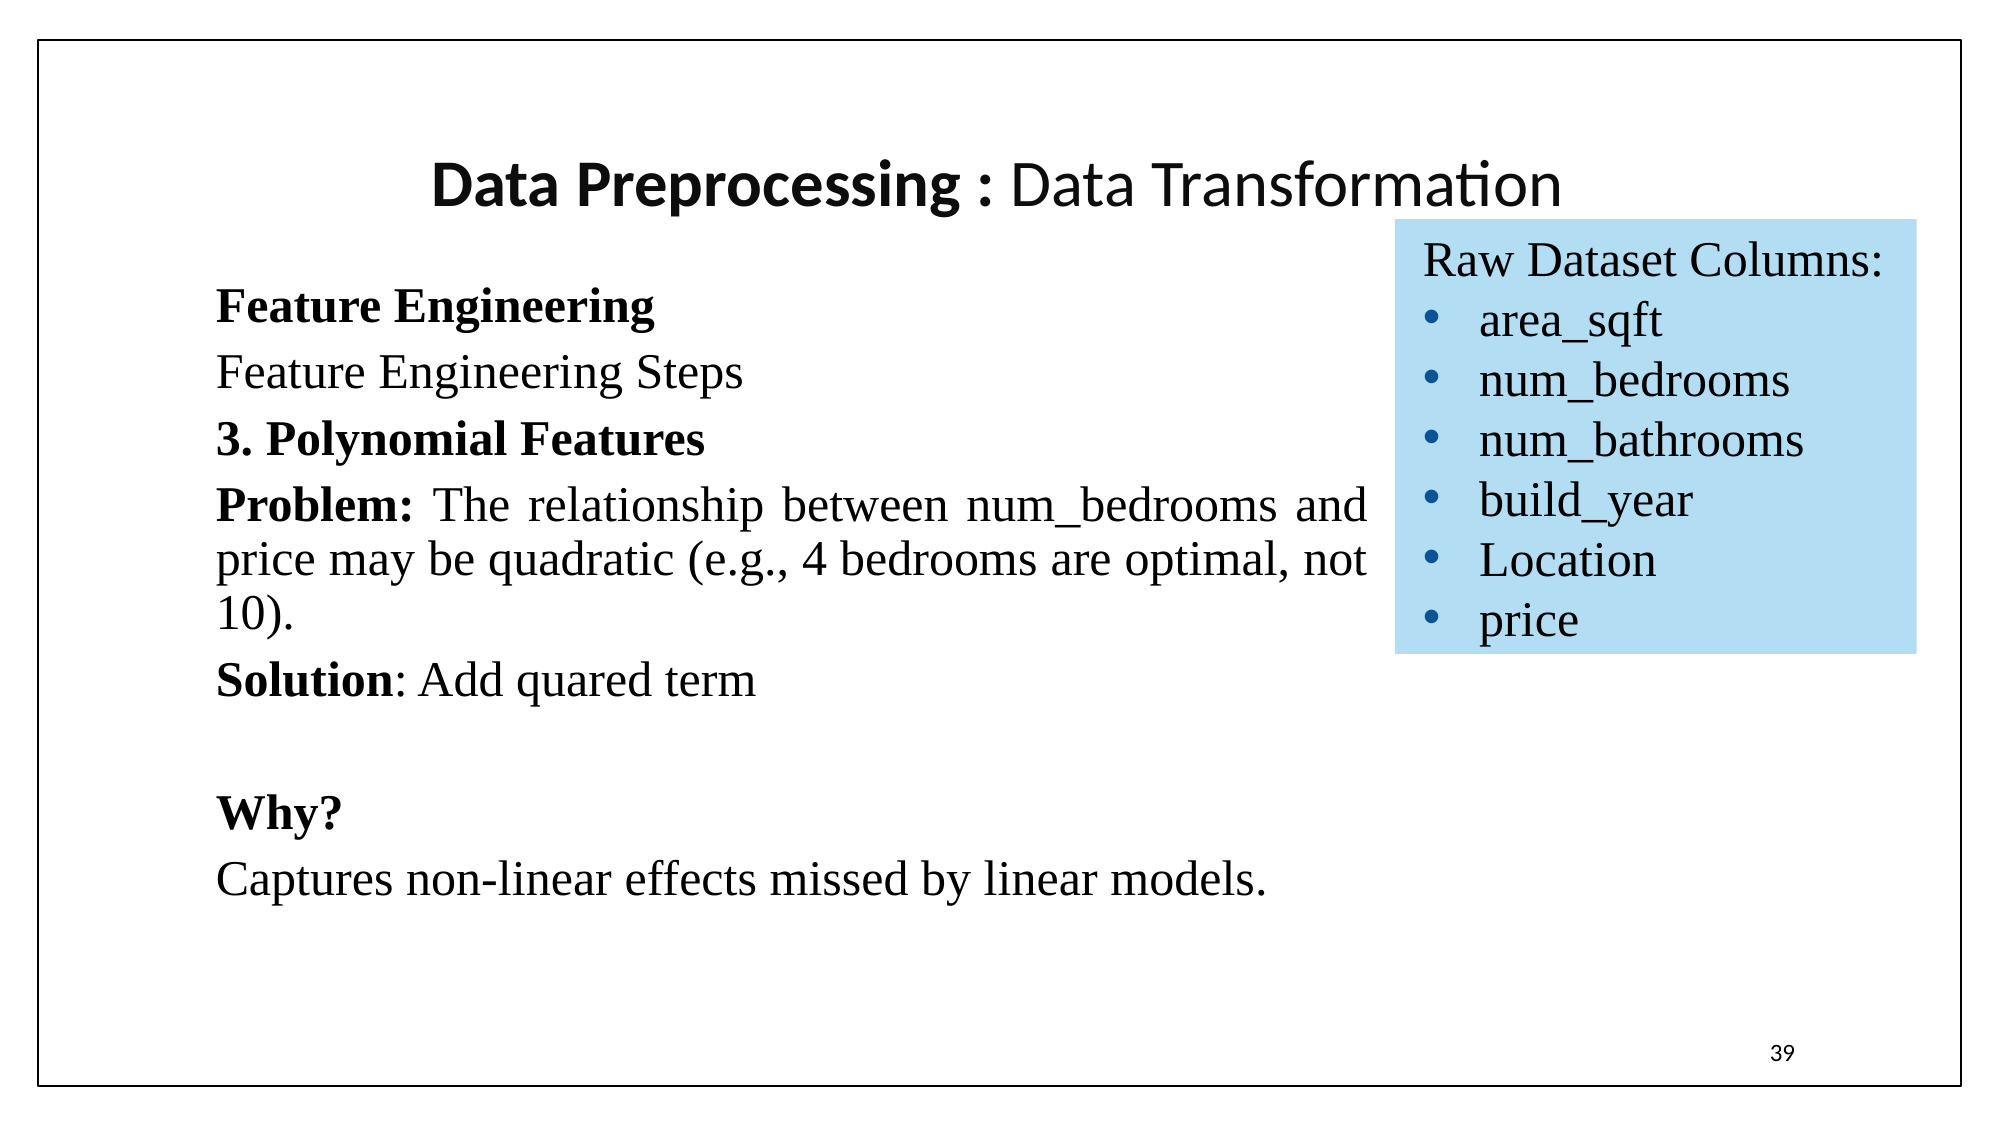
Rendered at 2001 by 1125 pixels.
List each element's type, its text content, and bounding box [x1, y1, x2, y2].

title Data Preprocessing : Data Transformation [187, 73, 1808, 296]
list Feature Engineering Feature Engineering Steps 3. Polynomial Features Problem: The relationship between num_bedrooms and price may be quadratic (e.g., 4 bedrooms are optimal, not 10). Solution: Add quared term Why? Captures non-linear effects missed by linear models. [187, 271, 1384, 1000]
slide_number 39 [1530, 1021, 1811, 1081]
text_box Raw Dataset Columns: area_sqft num_bedrooms num_bathrooms build_year Location price [1394, 219, 1917, 654]
